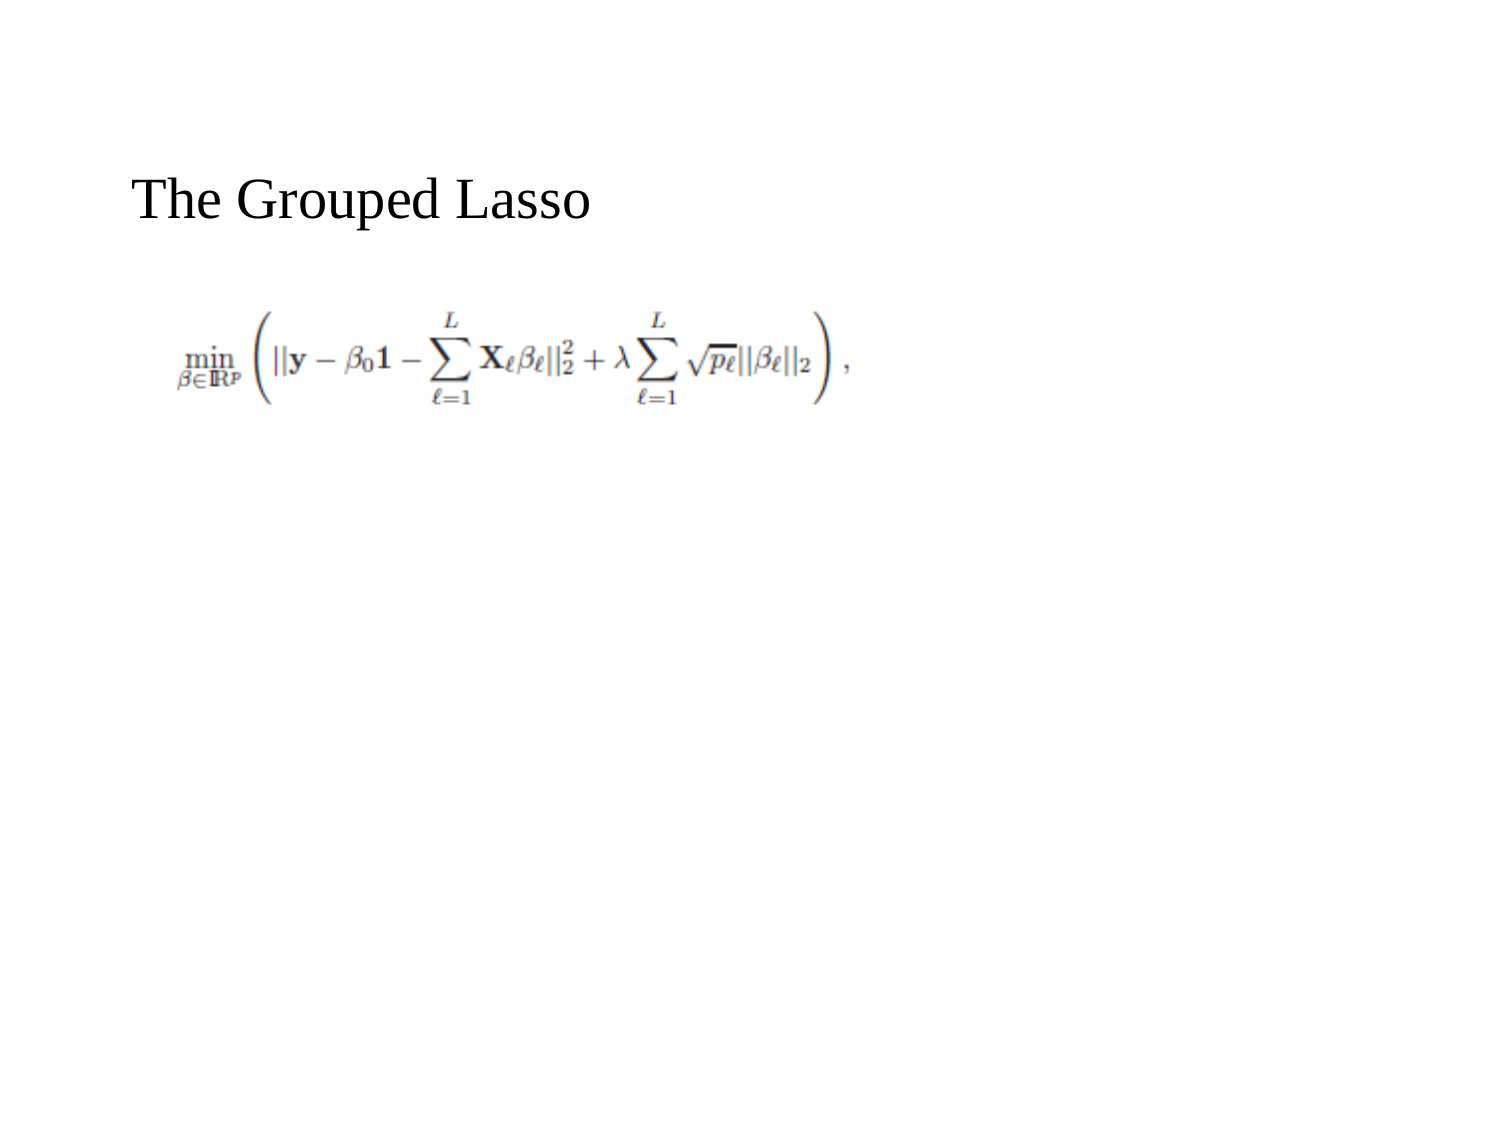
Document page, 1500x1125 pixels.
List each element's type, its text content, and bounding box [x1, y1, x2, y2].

text_box The Grouped Lasso [117, 152, 1477, 238]
picture [152, 304, 869, 411]
